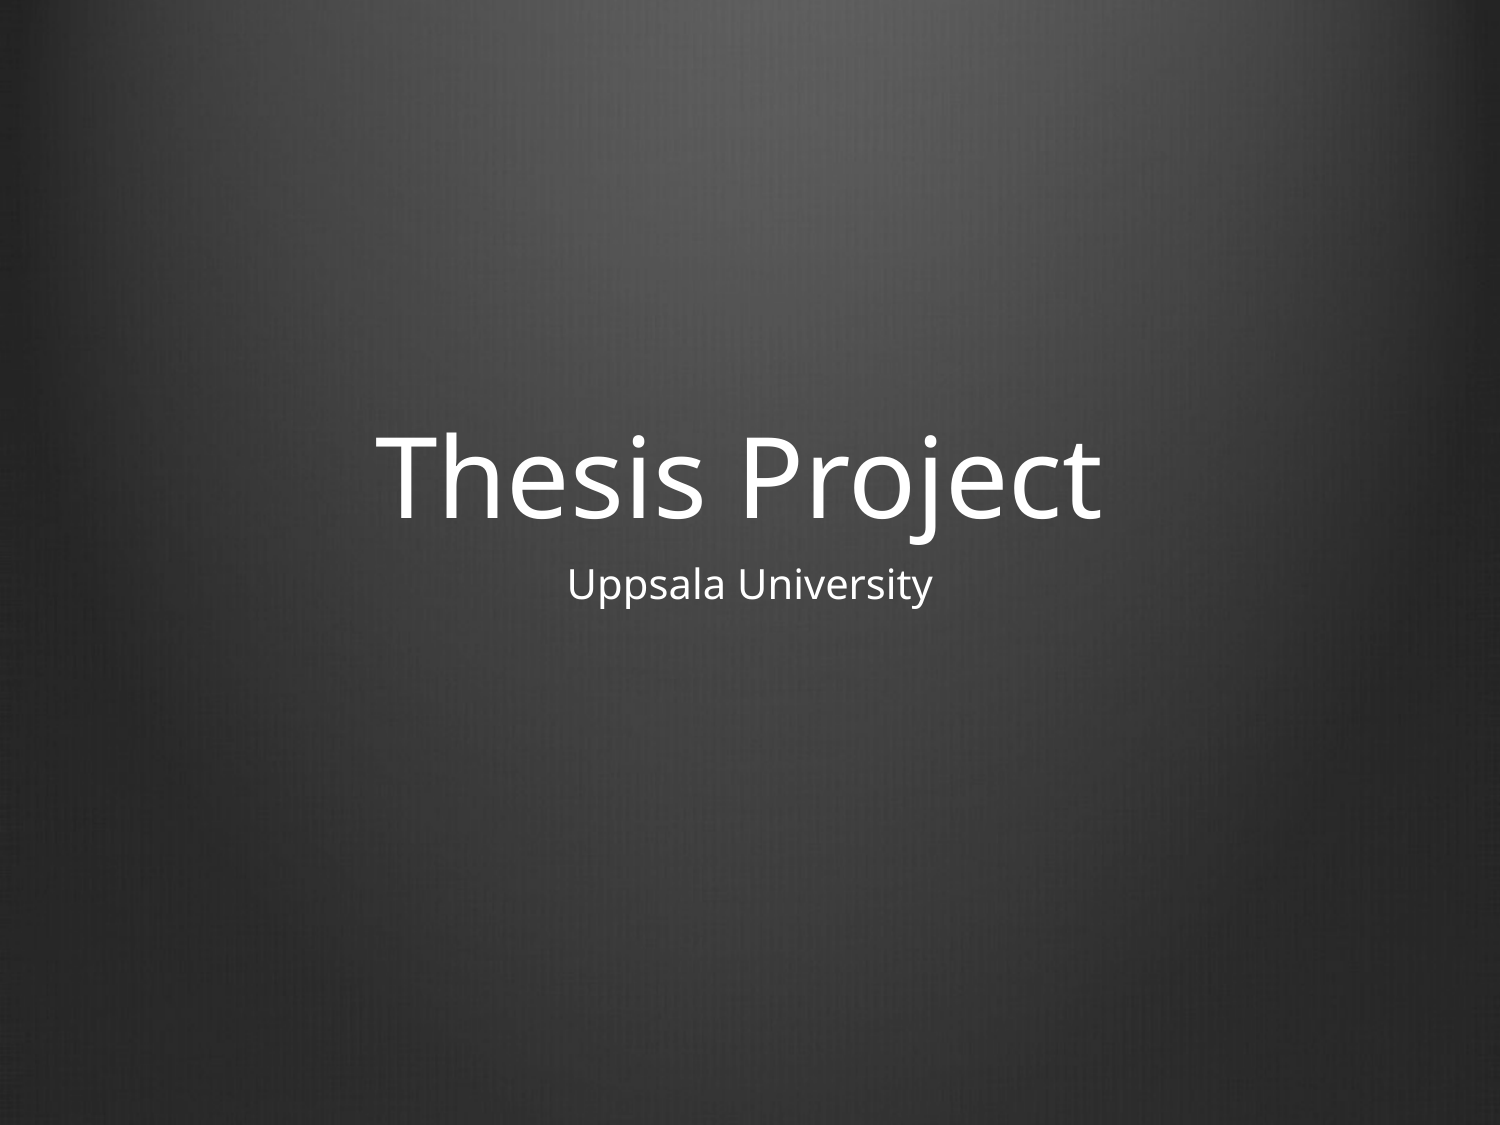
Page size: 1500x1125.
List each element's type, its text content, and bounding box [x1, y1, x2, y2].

subtitle Uppsala University [112, 549, 1388, 694]
title Thesis Project [112, 387, 1388, 549]
